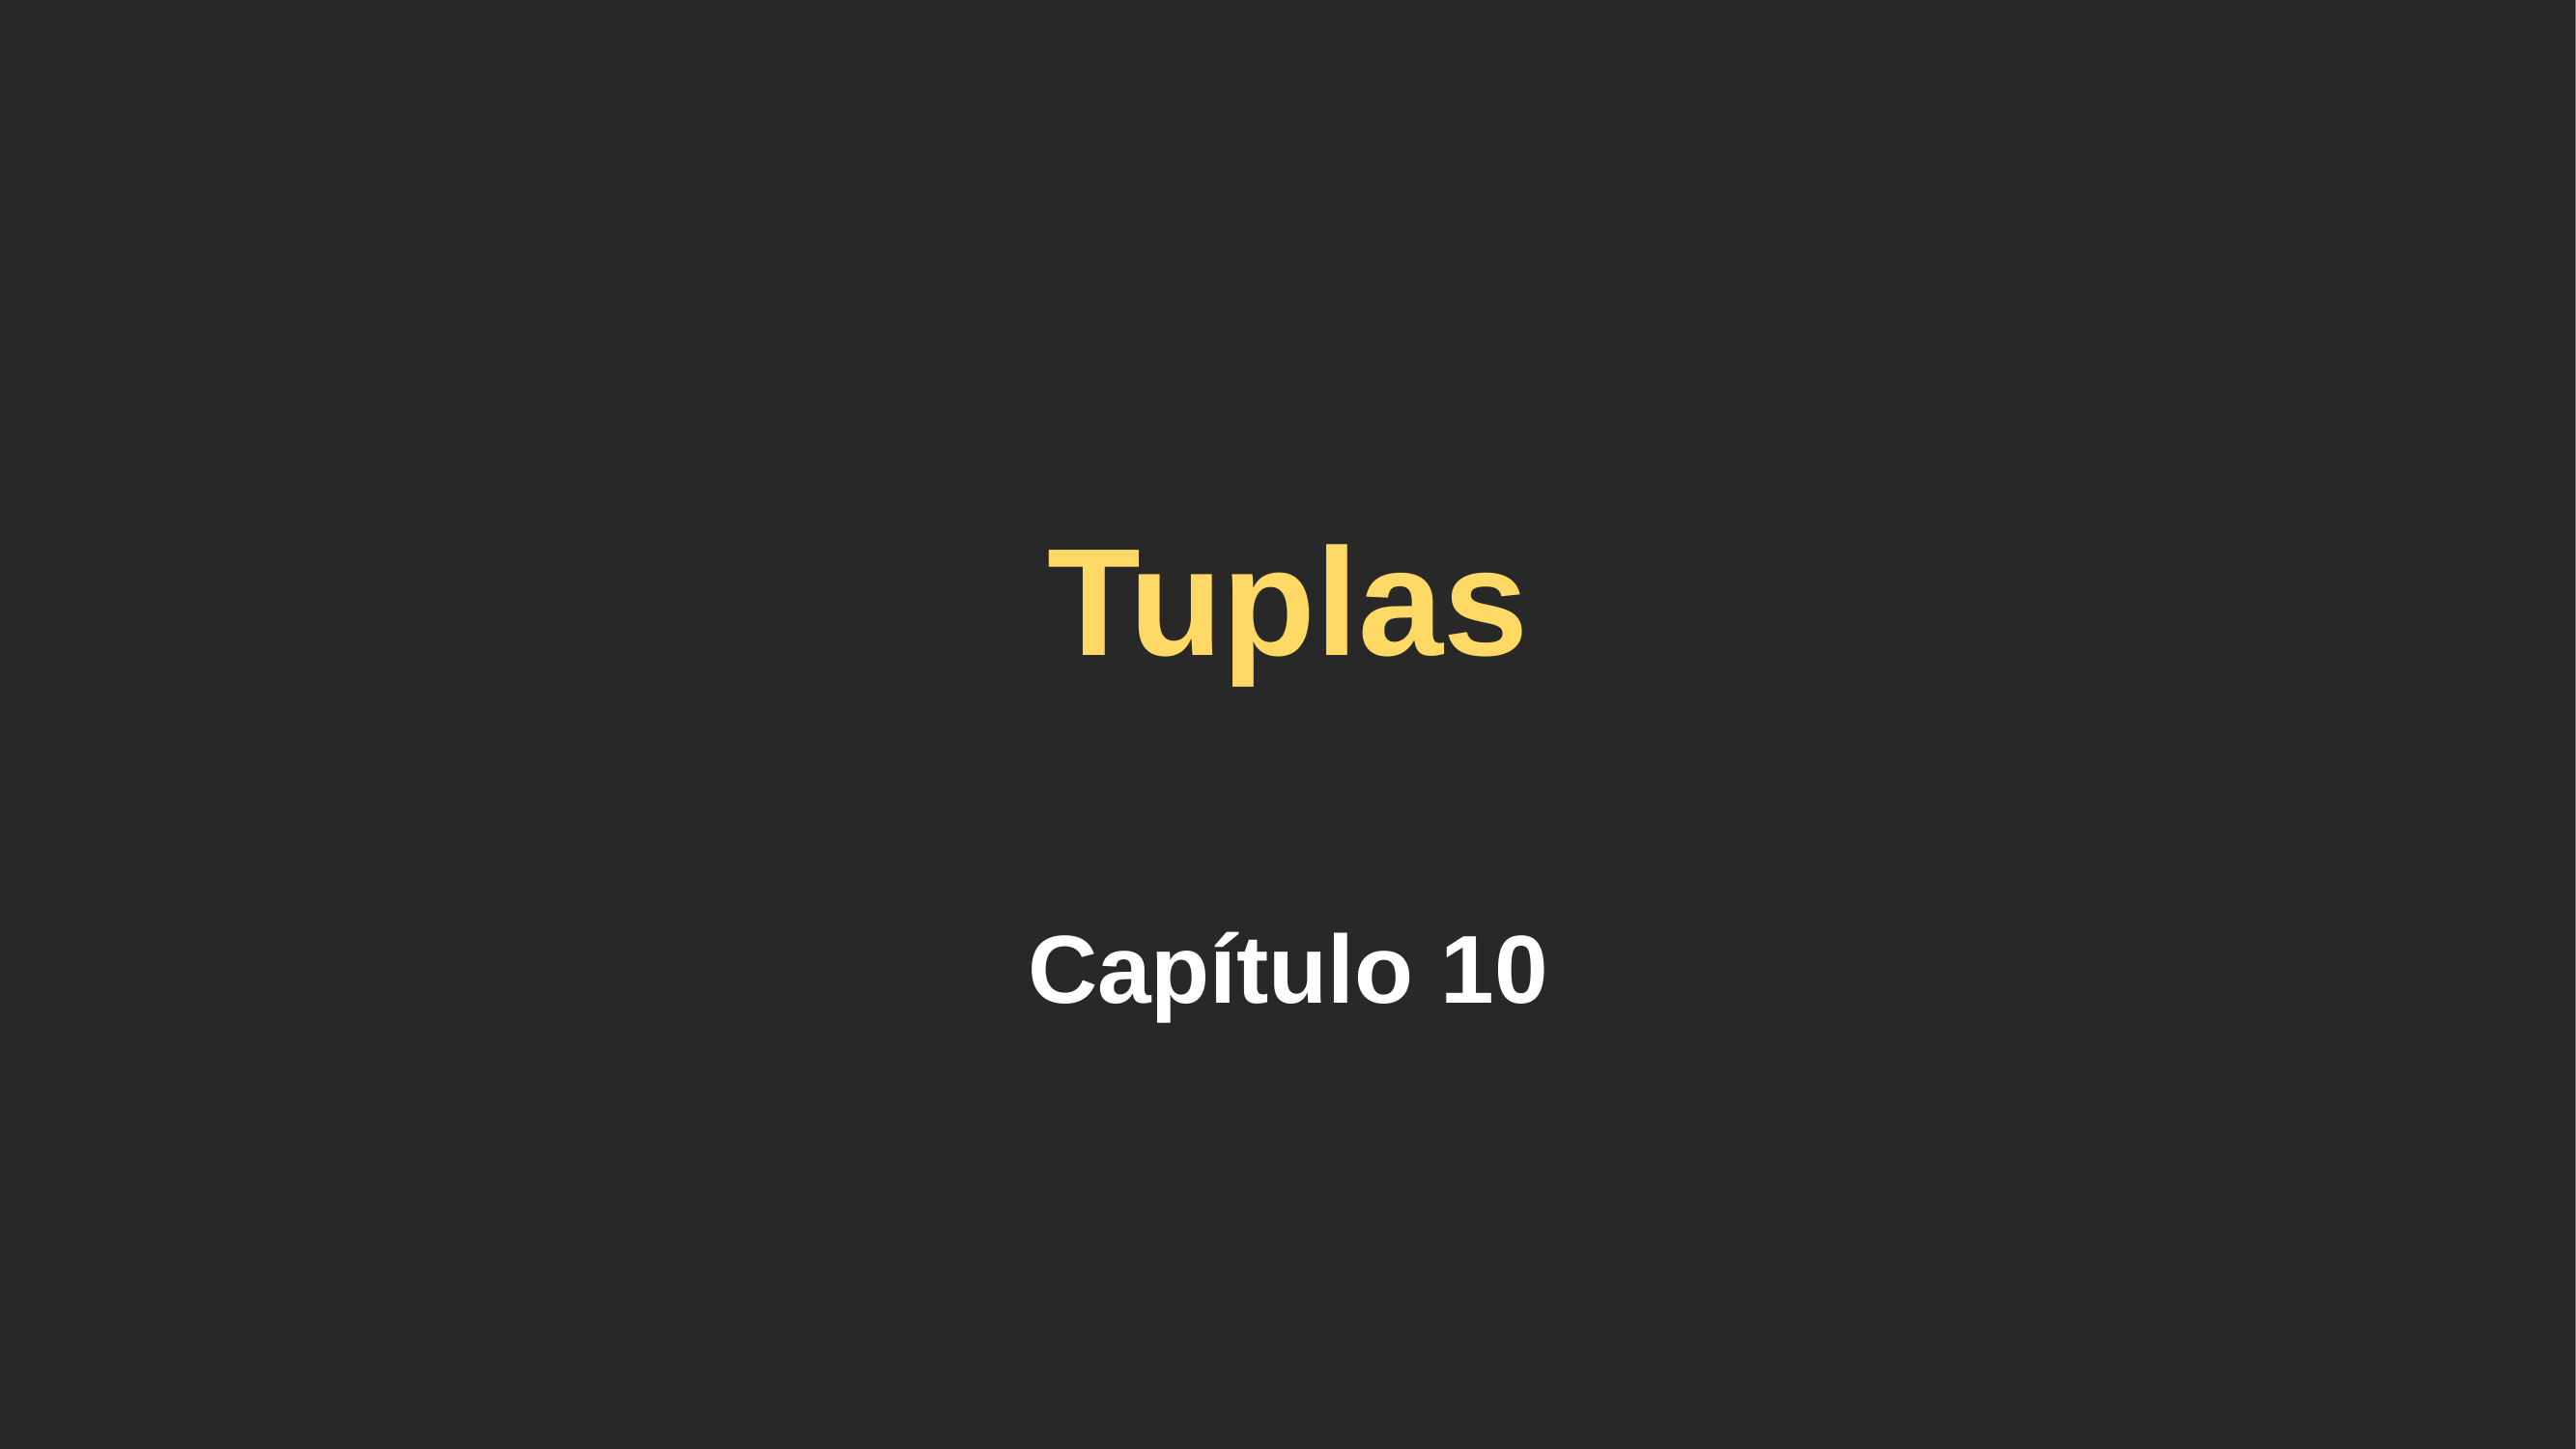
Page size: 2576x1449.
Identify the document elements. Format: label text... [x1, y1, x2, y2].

title Tuplas [99, 495, 2476, 693]
list Capítulo 10 [128, 899, 2448, 1328]
